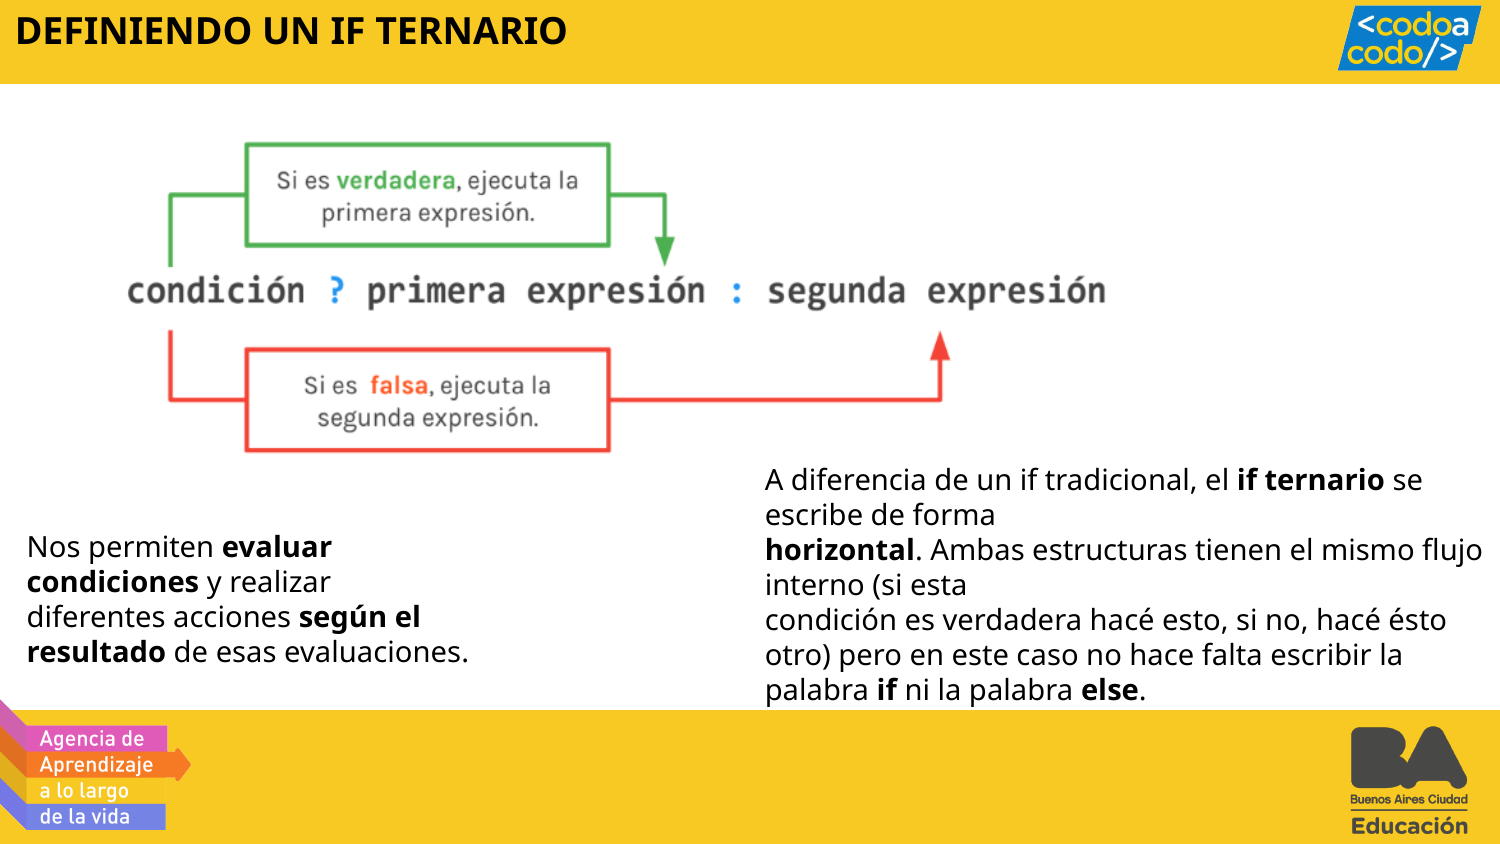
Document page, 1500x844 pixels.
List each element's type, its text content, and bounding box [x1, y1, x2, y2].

text_box Nos permiten evaluar condiciones y realizar diferentes acciones según el resultado de esas evaluaciones. [11, 521, 749, 676]
picture [1337, 5, 1482, 71]
picture [0, 699, 191, 830]
picture [1297, 714, 1500, 844]
text_box DEFINIENDO UN IF TERNARIO [0, 0, 750, 60]
picture [113, 127, 1106, 455]
text_box A diferencia de un if tradicional, el if ternario se escribe de forma horizontal. Ambas estructuras tienen el mismo flujo interno (si esta condición es verdadera hacé esto, si no, hacé ésto otro) pero en este caso no hace falta escribir la palabra if ni la palabra else. [749, 454, 1500, 714]
